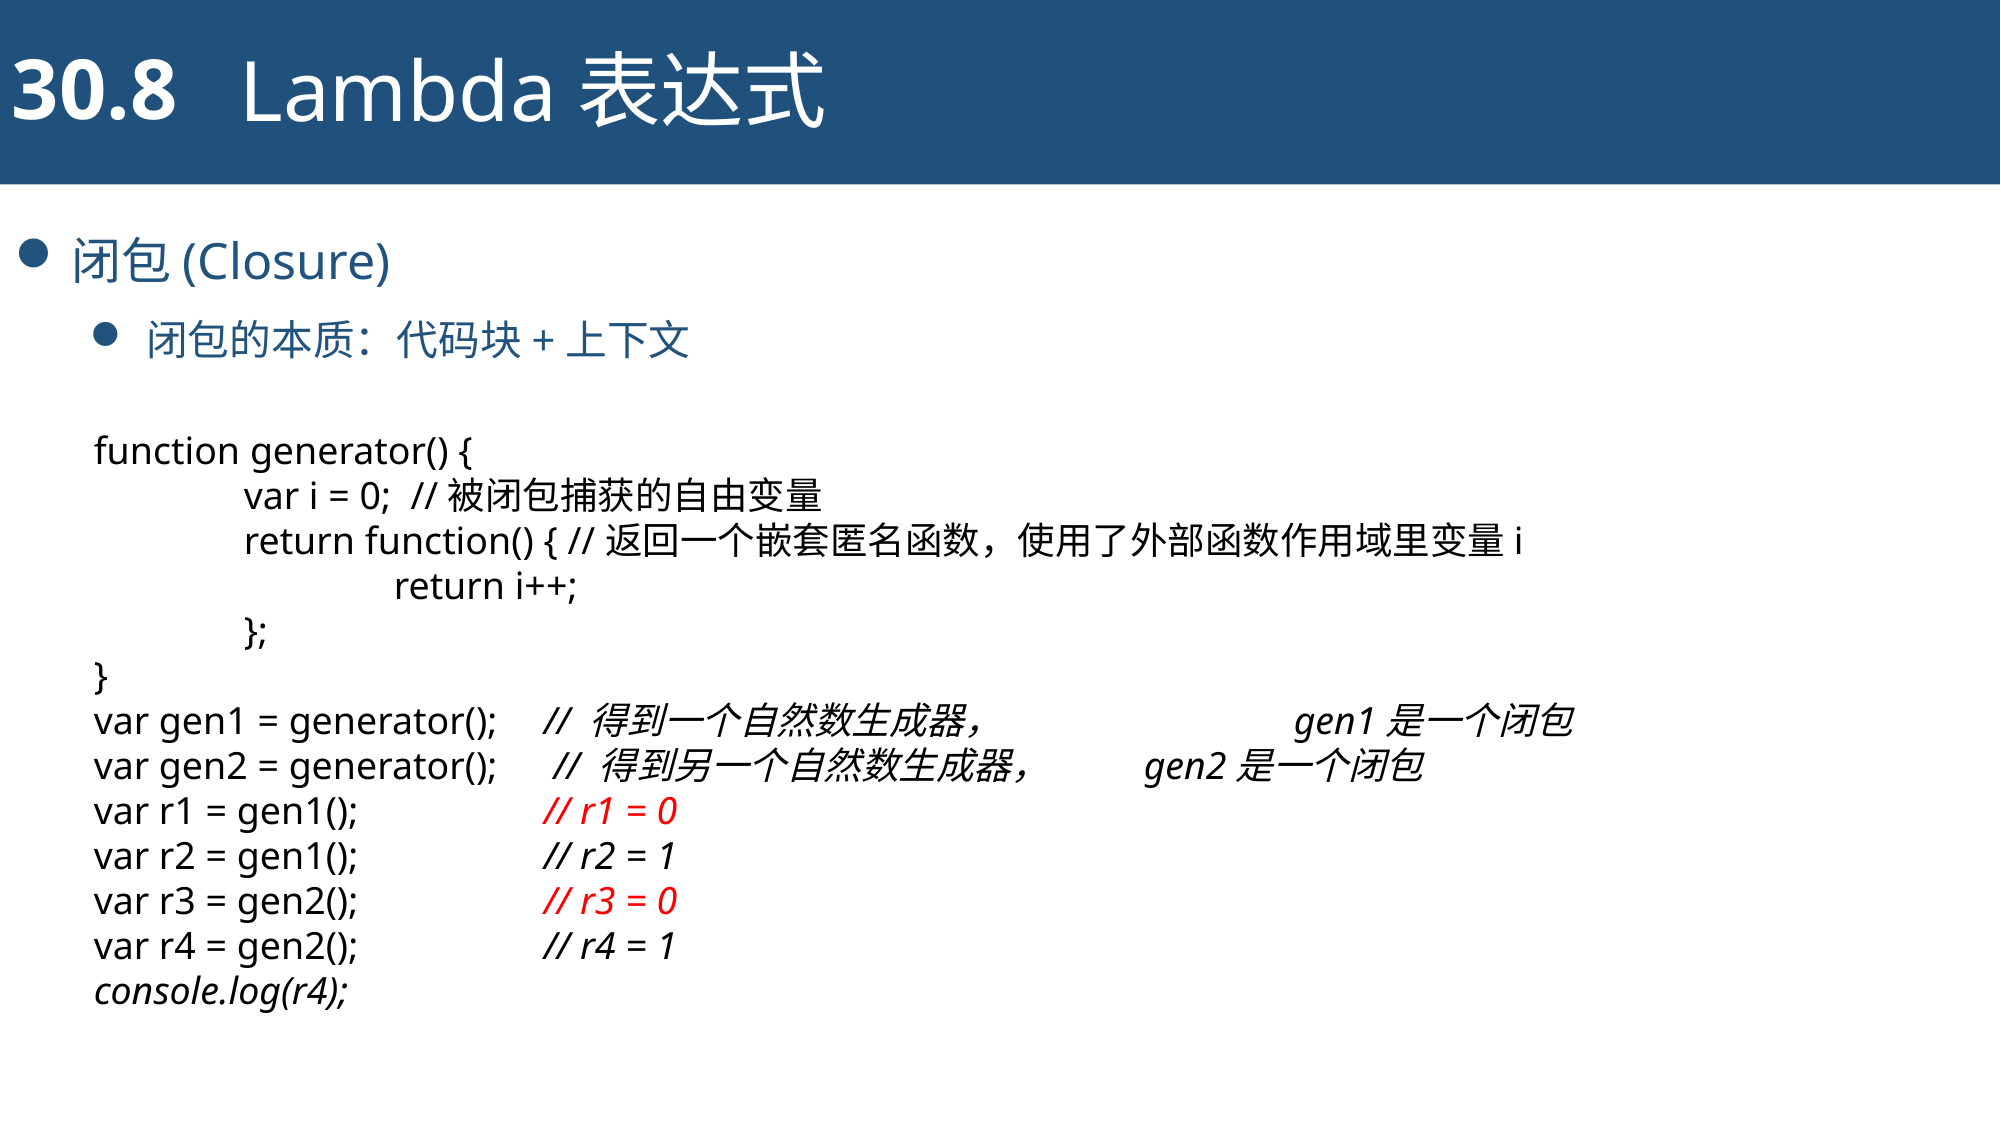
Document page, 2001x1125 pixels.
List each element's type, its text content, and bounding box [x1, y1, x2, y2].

list Lambda表达式 [224, 41, 1438, 124]
text_box function generator() { var i = 0; //被闭包捕获的自由变量 return function() { //返回一个嵌套匿名函数，使用了外部函数作用域里变量i return i++; }; } var gen1 = generator(); // 得到一个自然数生成器， gen1是一个闭包 var gen2 = generator(); // 得到另一个自然数生成器， gen2是一个闭包 var r1 = gen1(); // r1 = 0 var r2 = gen1(); // r2 = 1 var r3 = gen2(); // r3 = 0 var r4 = gen2(); // r4 = 1 console.log(r4); [79, 379, 1675, 1020]
text_box 30.8 [0, 40, 197, 191]
text_box 闭包(Closure) 闭包的本质：代码块+上下文 [0, 191, 1971, 447]
